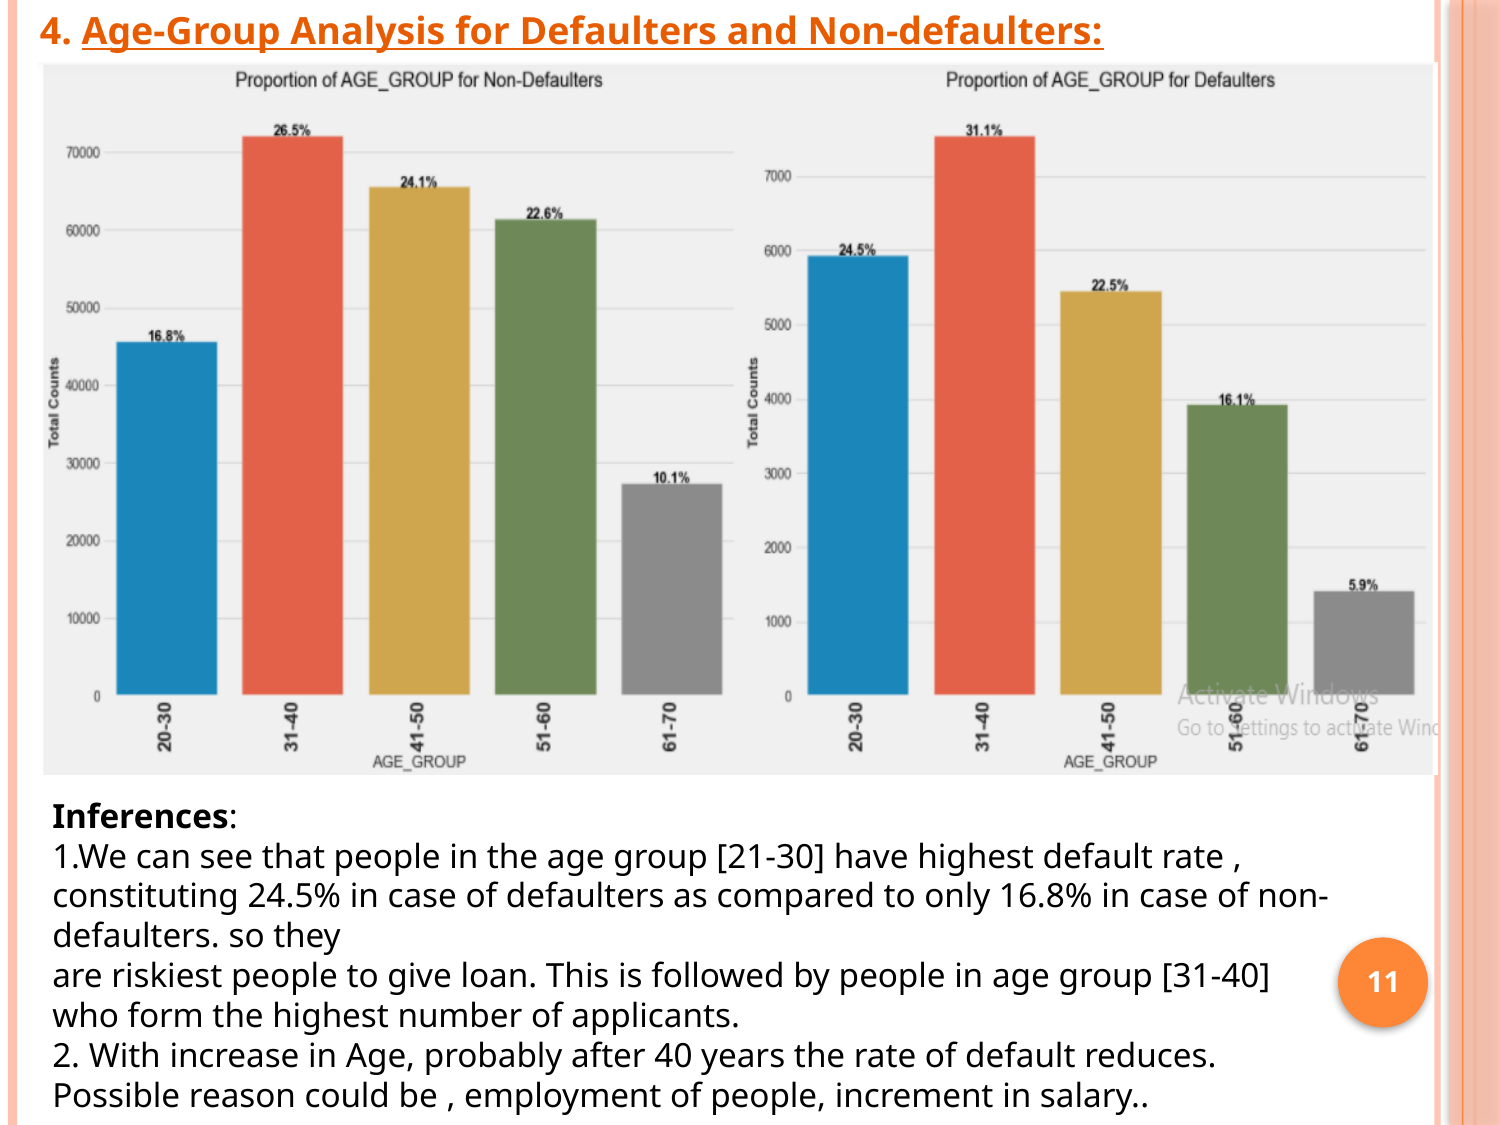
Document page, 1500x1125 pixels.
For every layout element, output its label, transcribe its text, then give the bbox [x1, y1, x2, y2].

picture [36, 61, 1438, 776]
text_box Inferences: 1.We can see that people in the age group [21-30] have highest default rate , constituting 24.5% in case of defaulters as compared to only 16.8% in case of non-defaulters. so they are riskiest people to give loan. This is followed by people in age group [31-40] who form the highest number of applicants. 2. With increase in Age, probably after 40 years the rate of default reduces. Possible reason could be , employment of people, increment in salary.. [37, 787, 1363, 1122]
list 4. Age-Group Analysis for Defaulters and Non-defaulters: [24, 0, 1425, 1125]
slide_number 11 [1363, 940, 1434, 1027]
